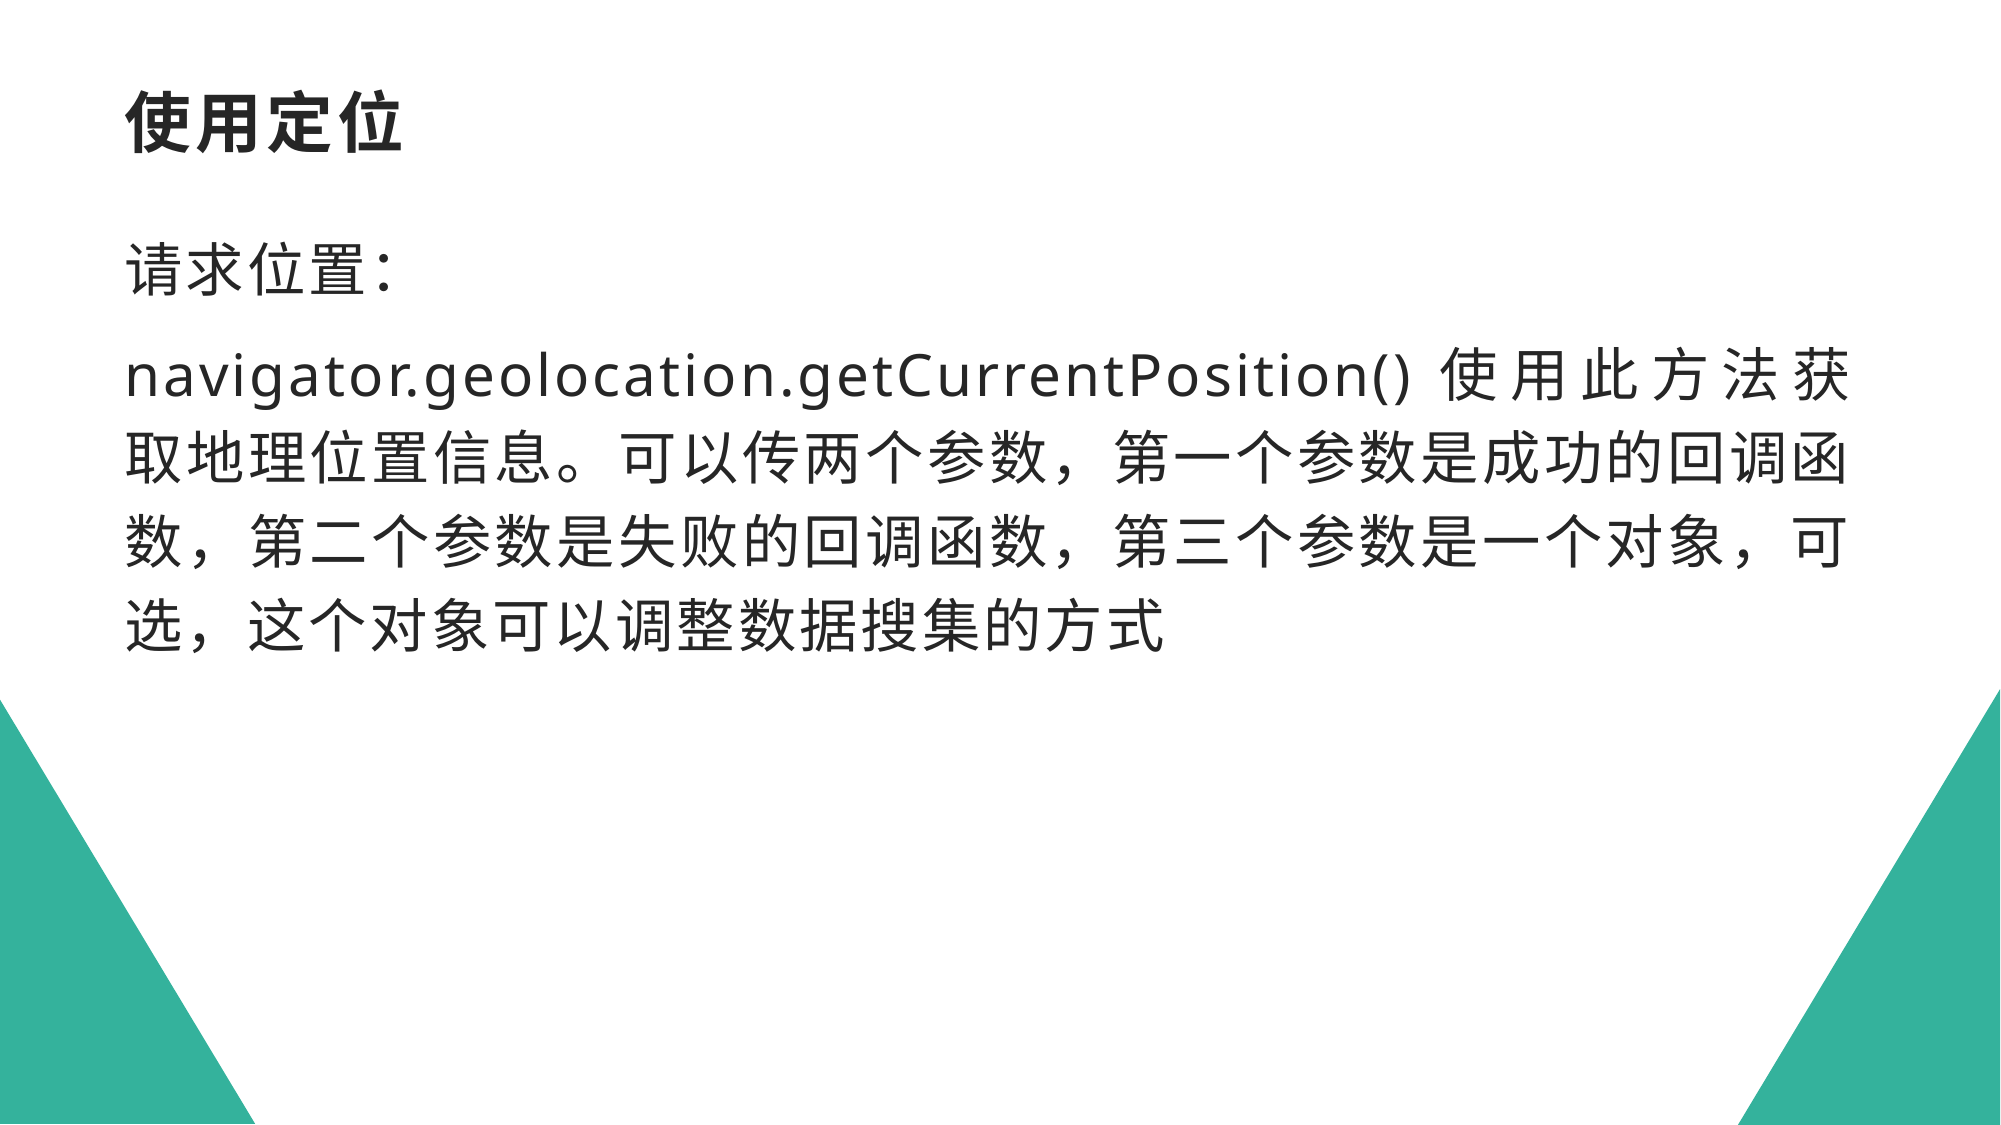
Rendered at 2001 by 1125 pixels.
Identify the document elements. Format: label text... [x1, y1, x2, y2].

title 使用定位 [109, 72, 1891, 146]
list 请求位置： navigator.geolocation.getCurrentPosition()使用此方法获取地理位置信息。可以传两个参数，第一个参数是成功的回调函数，第二个参数是失败的回调函数，第三个参数是一个对象，可选，这个对象可以调整数据搜集的方式 [109, 211, 1869, 1041]
